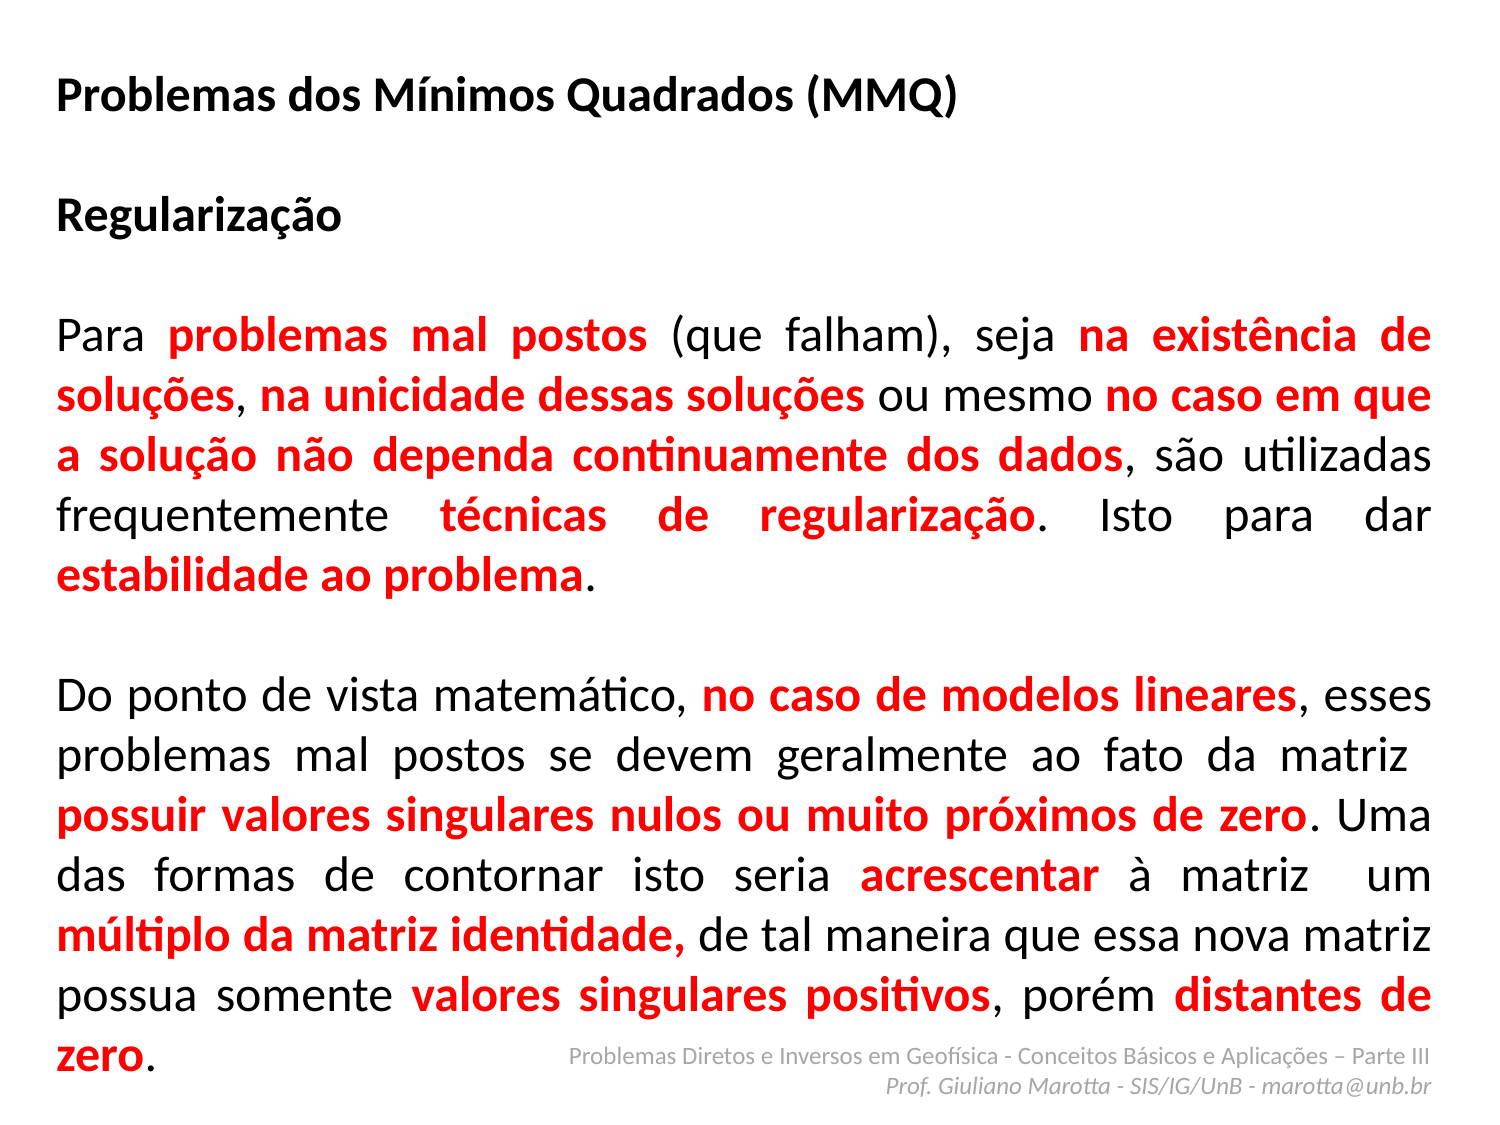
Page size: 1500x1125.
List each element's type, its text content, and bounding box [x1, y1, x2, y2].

text_box Problemas Diretos e Inversos em Geofísica - Conceitos Básicos e Aplicações – Parte III Prof. Giuliano Marotta - SIS/IG/UnB - marotta@unb.br [41, 1031, 1447, 1107]
